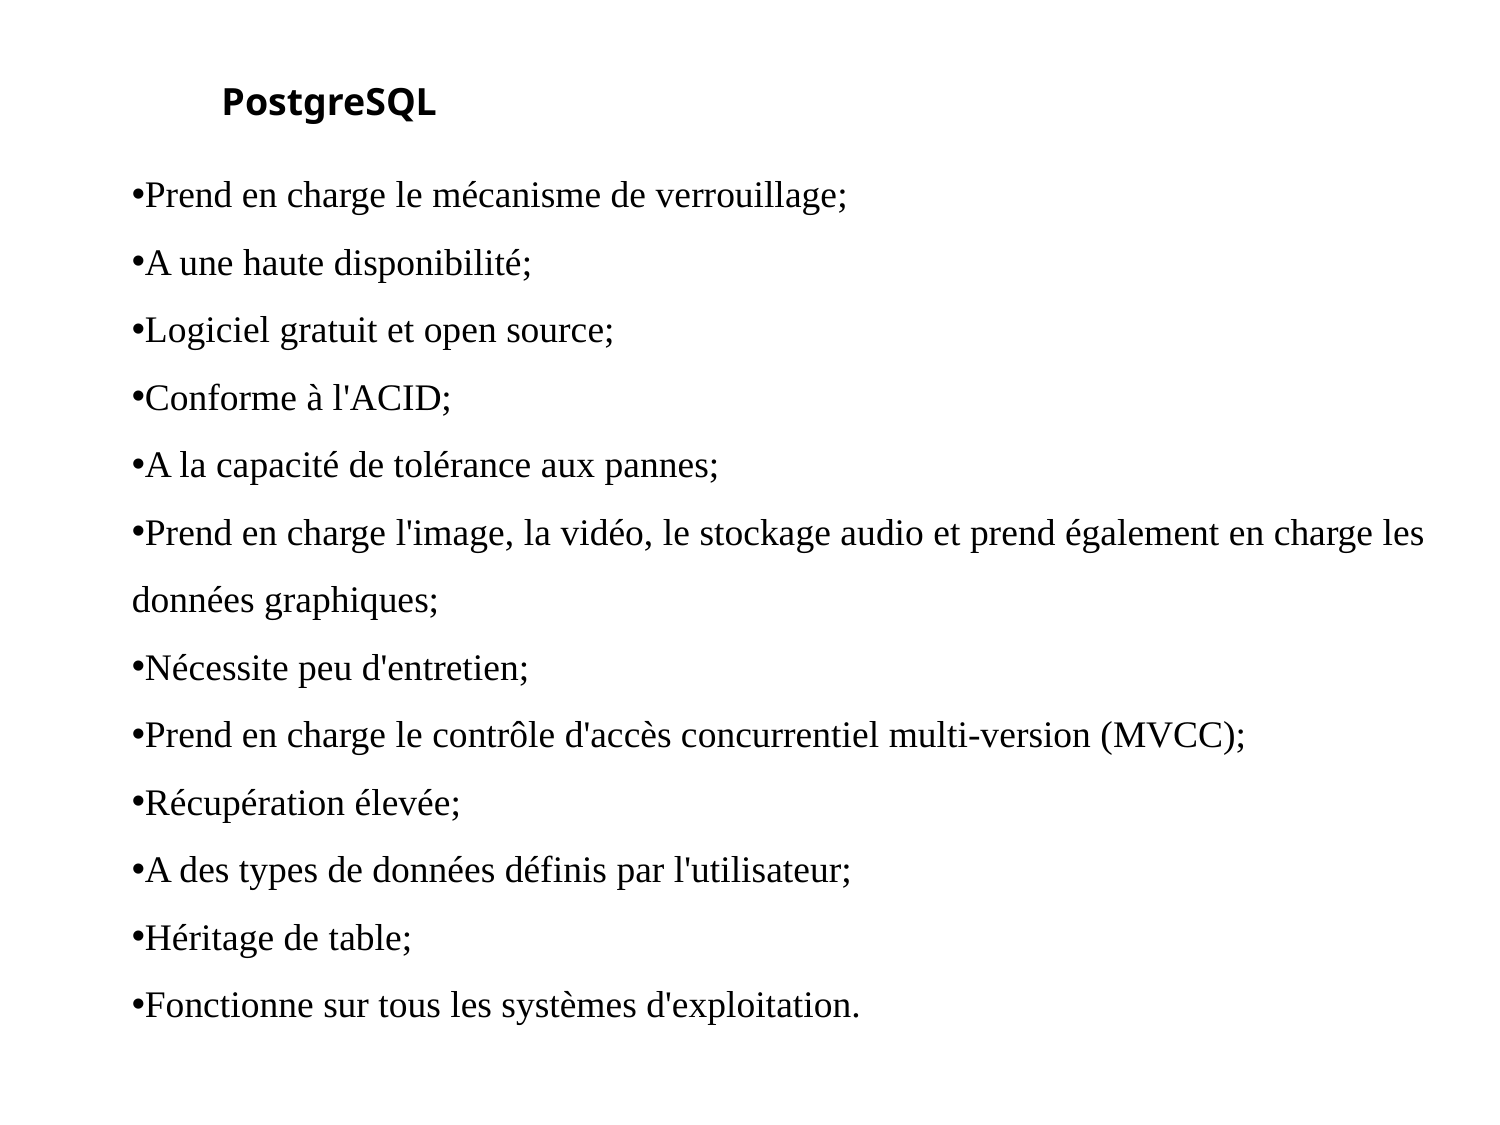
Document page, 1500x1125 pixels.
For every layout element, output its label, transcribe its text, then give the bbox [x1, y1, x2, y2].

text_box Prend en charge le mécanisme de verrouillage; A une haute disponibilité; Logiciel gratuit et open source; Conforme à l'ACID; A la capacité de tolérance aux pannes; Prend en charge l'image, la vidéo, le stockage audio et prend également en charge les données graphiques; Nécessite peu d'entretien; Prend en charge le contrôle d'accès concurrentiel multi-version (MVCC); Récupération élevée; A des types de données définis par l'utilisateur; Héritage de table; Fonctionne sur tous les systèmes d'exploitation. [117, 140, 1442, 1078]
text_box PostgreSQL [206, 70, 452, 130]
